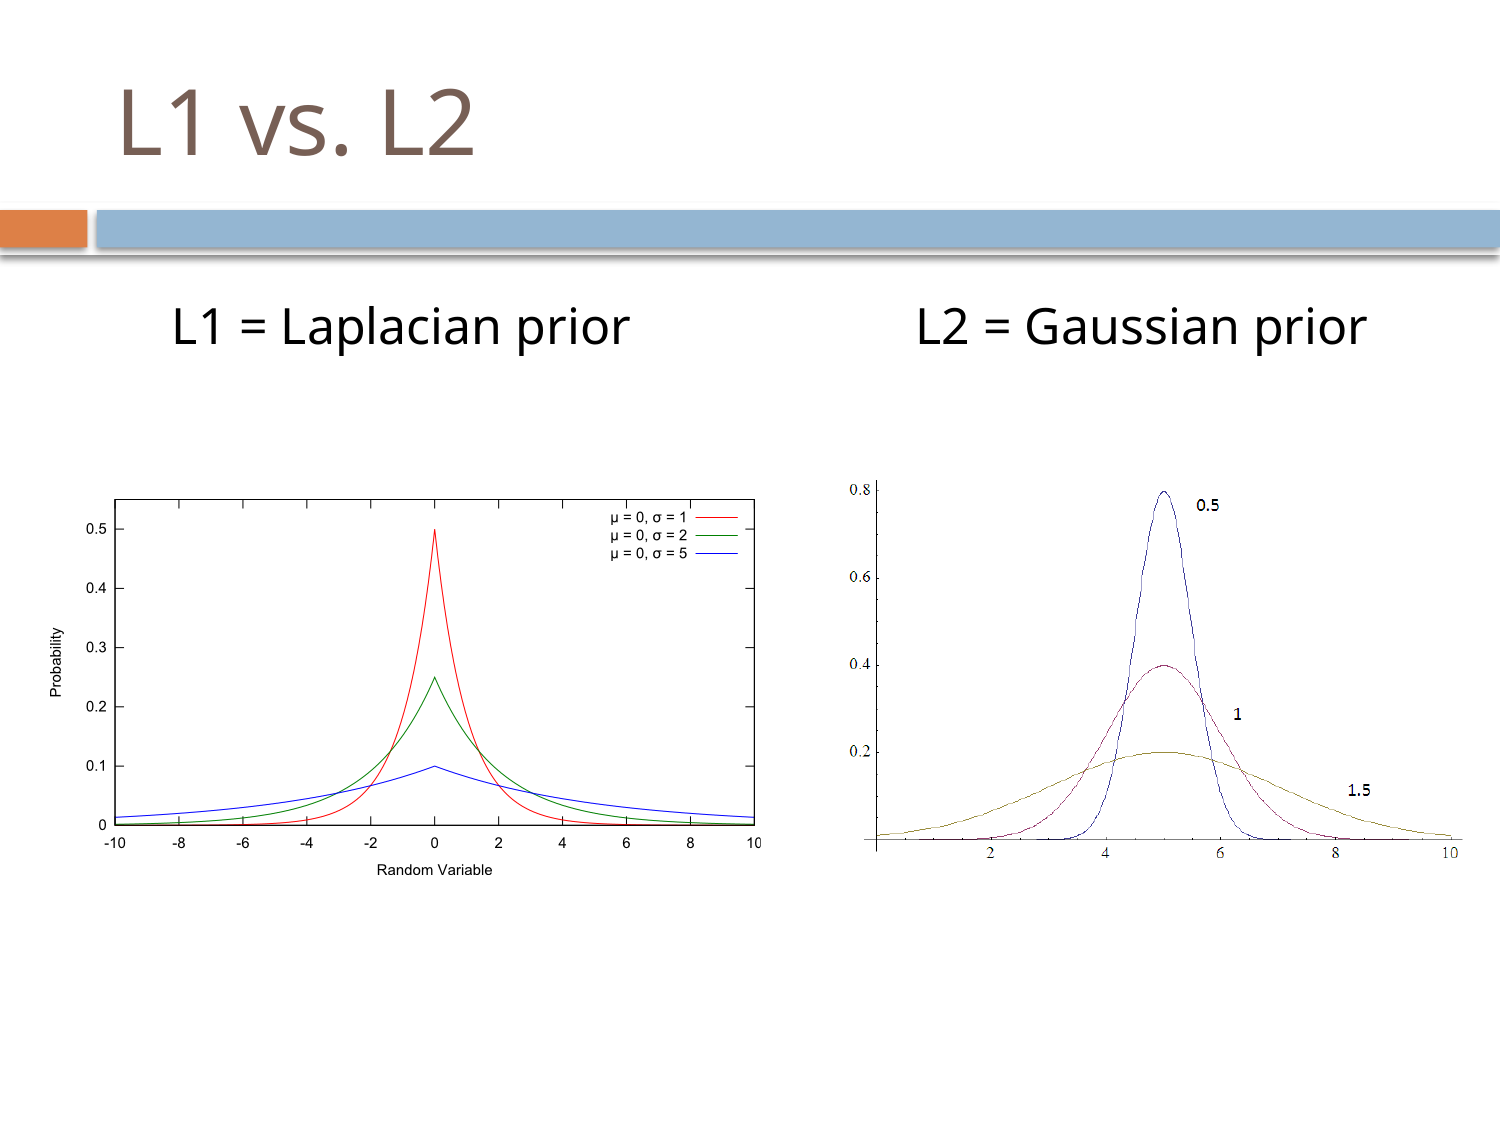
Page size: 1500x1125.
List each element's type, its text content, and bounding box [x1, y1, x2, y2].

picture [849, 479, 1463, 863]
text_box L1 = Laplacian prior [157, 287, 647, 363]
text_box L2 = Gaussian prior [900, 287, 1384, 363]
picture [49, 499, 761, 876]
title L1 vs. L2 [100, 37, 1438, 200]
